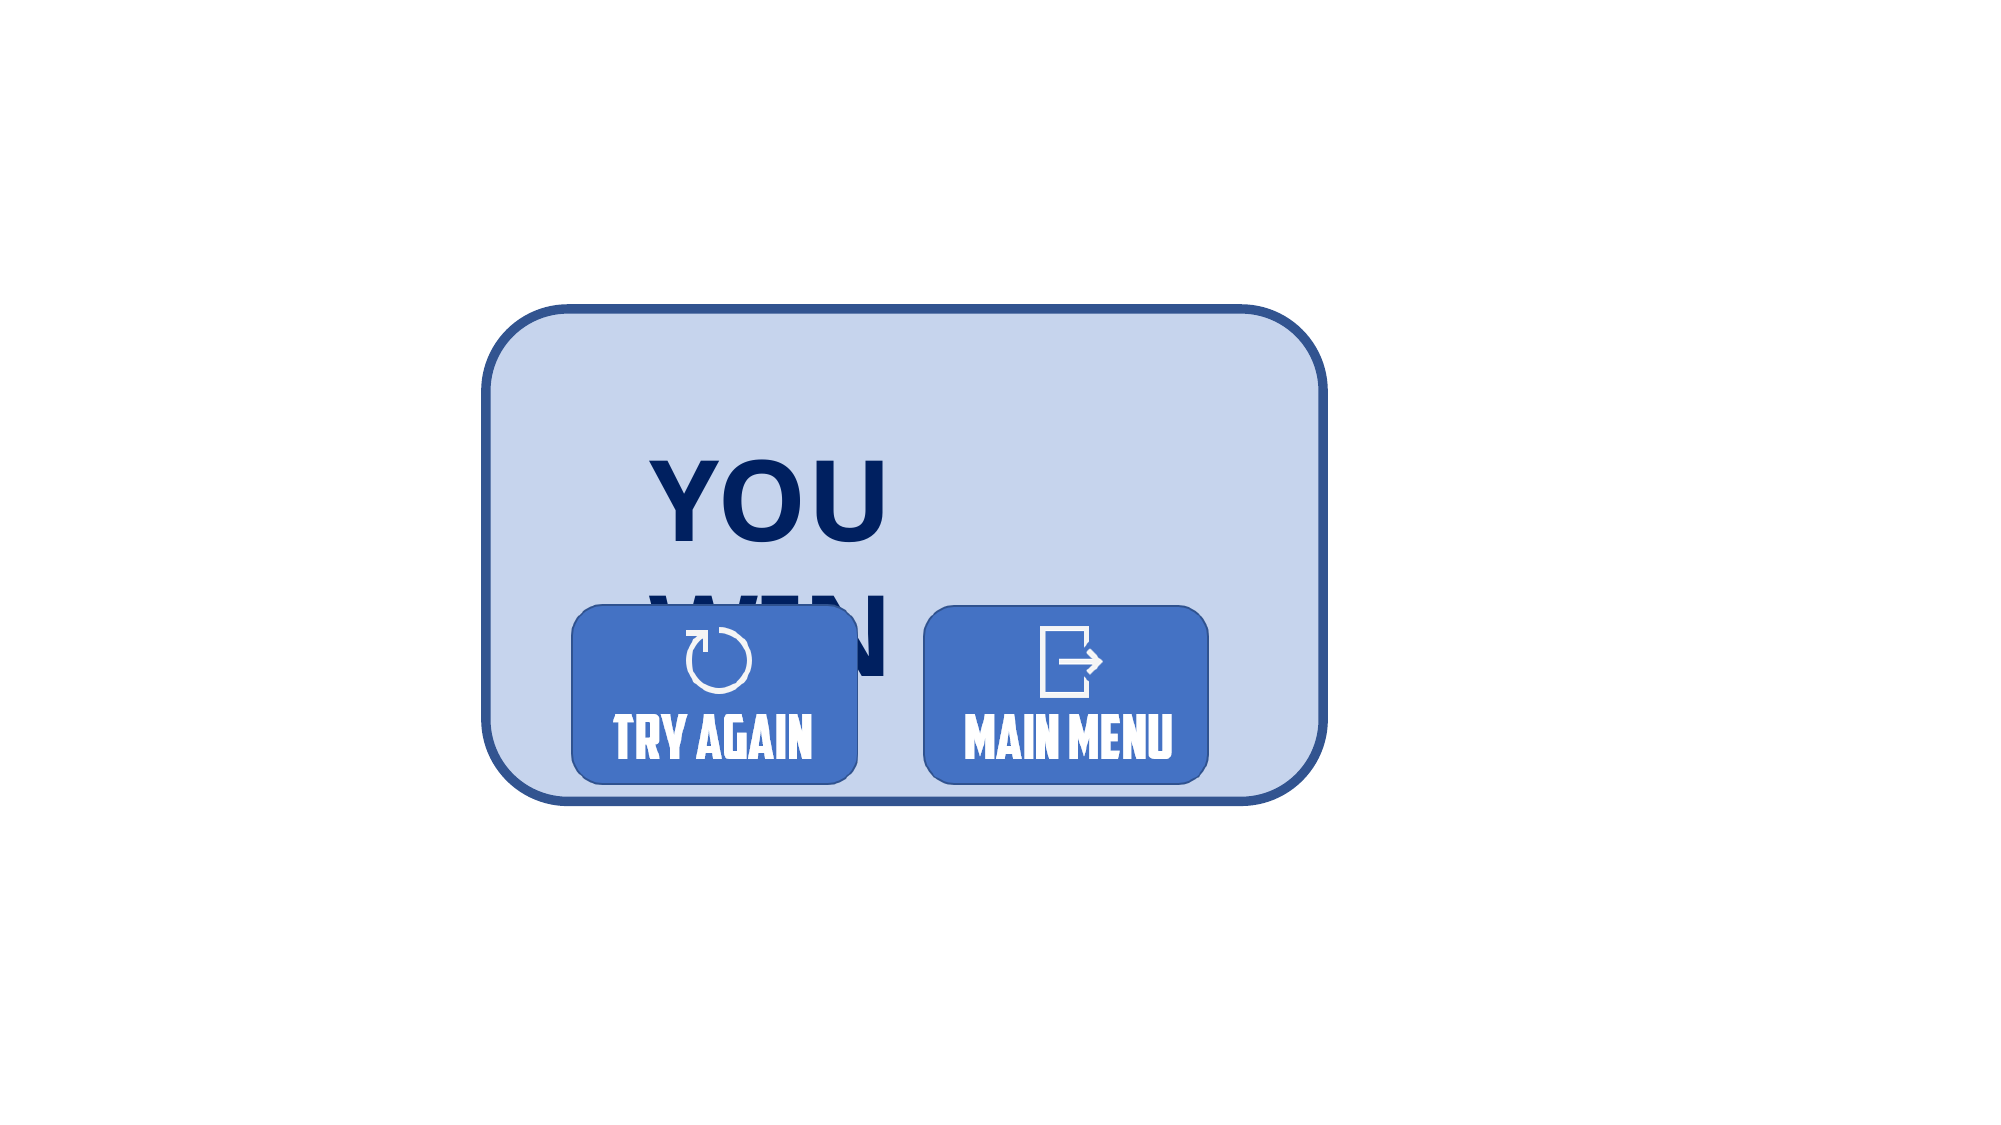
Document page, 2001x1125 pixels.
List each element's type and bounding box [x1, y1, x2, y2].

picture [923, 605, 1210, 810]
picture [571, 604, 858, 809]
text_box [485, 308, 1324, 802]
